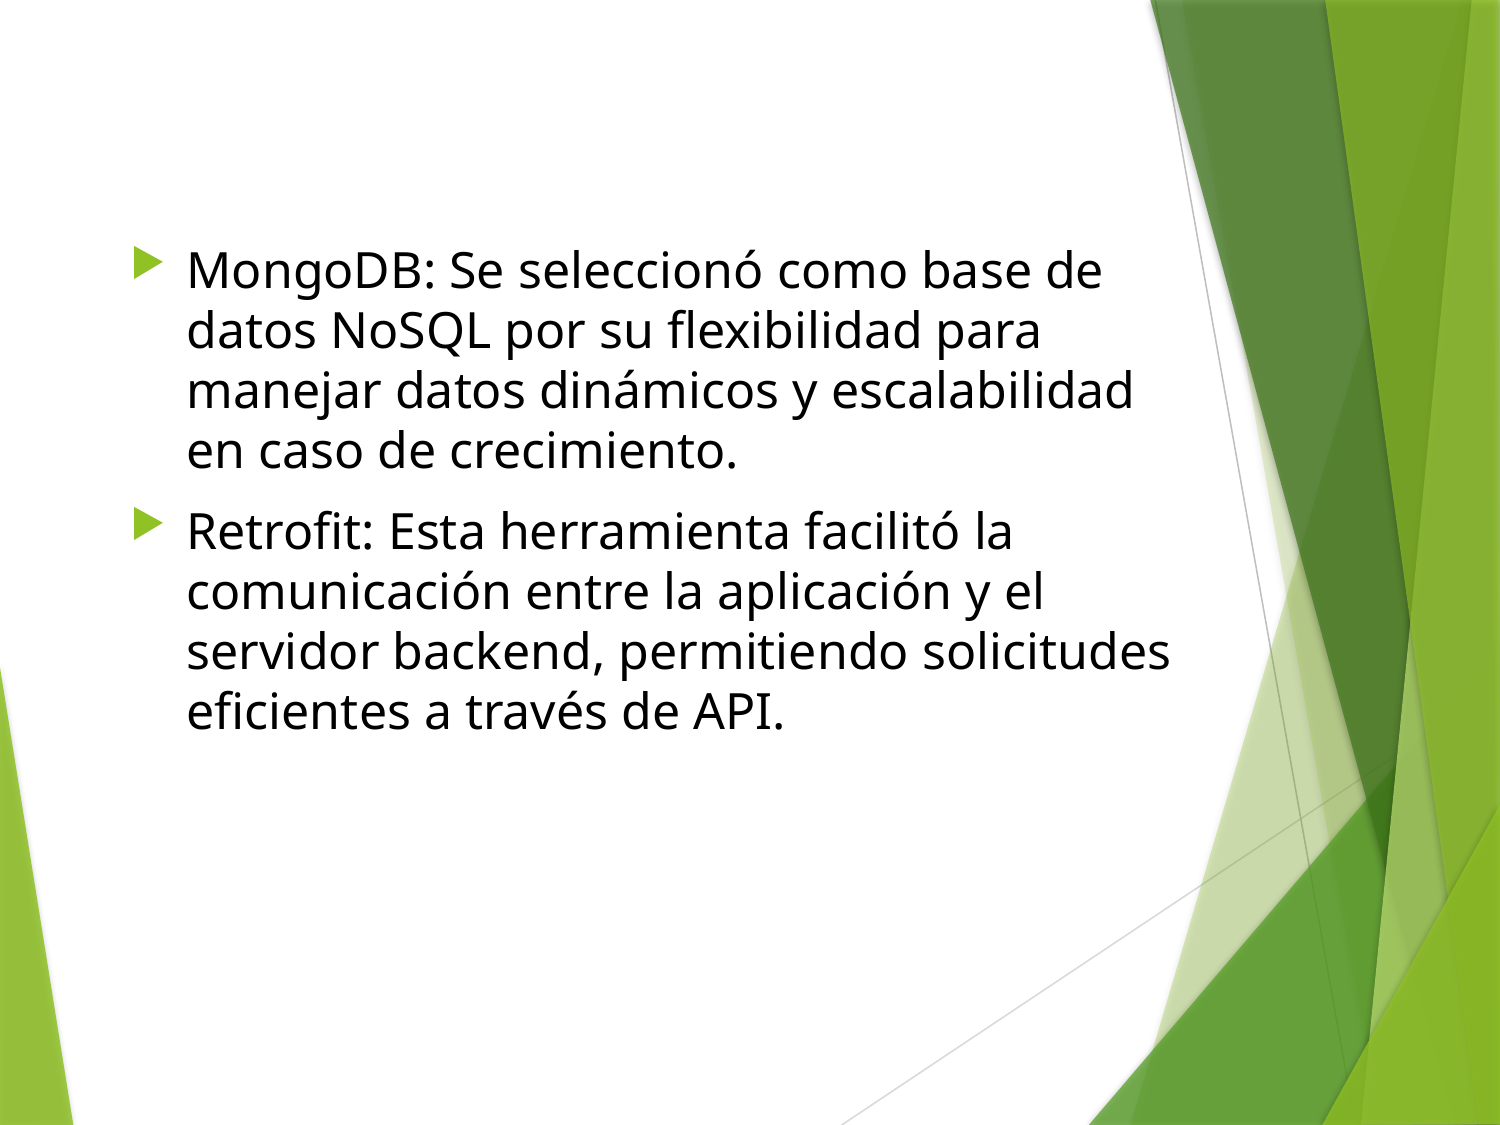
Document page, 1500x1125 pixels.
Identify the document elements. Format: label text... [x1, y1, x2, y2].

list MongoDB: Se seleccionó como base de datos NoSQL por su flexibilidad para manejar datos dinámicos y escalabilidad en caso de crecimiento. Retrofit: Esta herramienta facilitó la comunicación entre la aplicación y el servidor backend, permitiendo solicitudes eficientes a través de API. [115, 121, 1191, 775]
